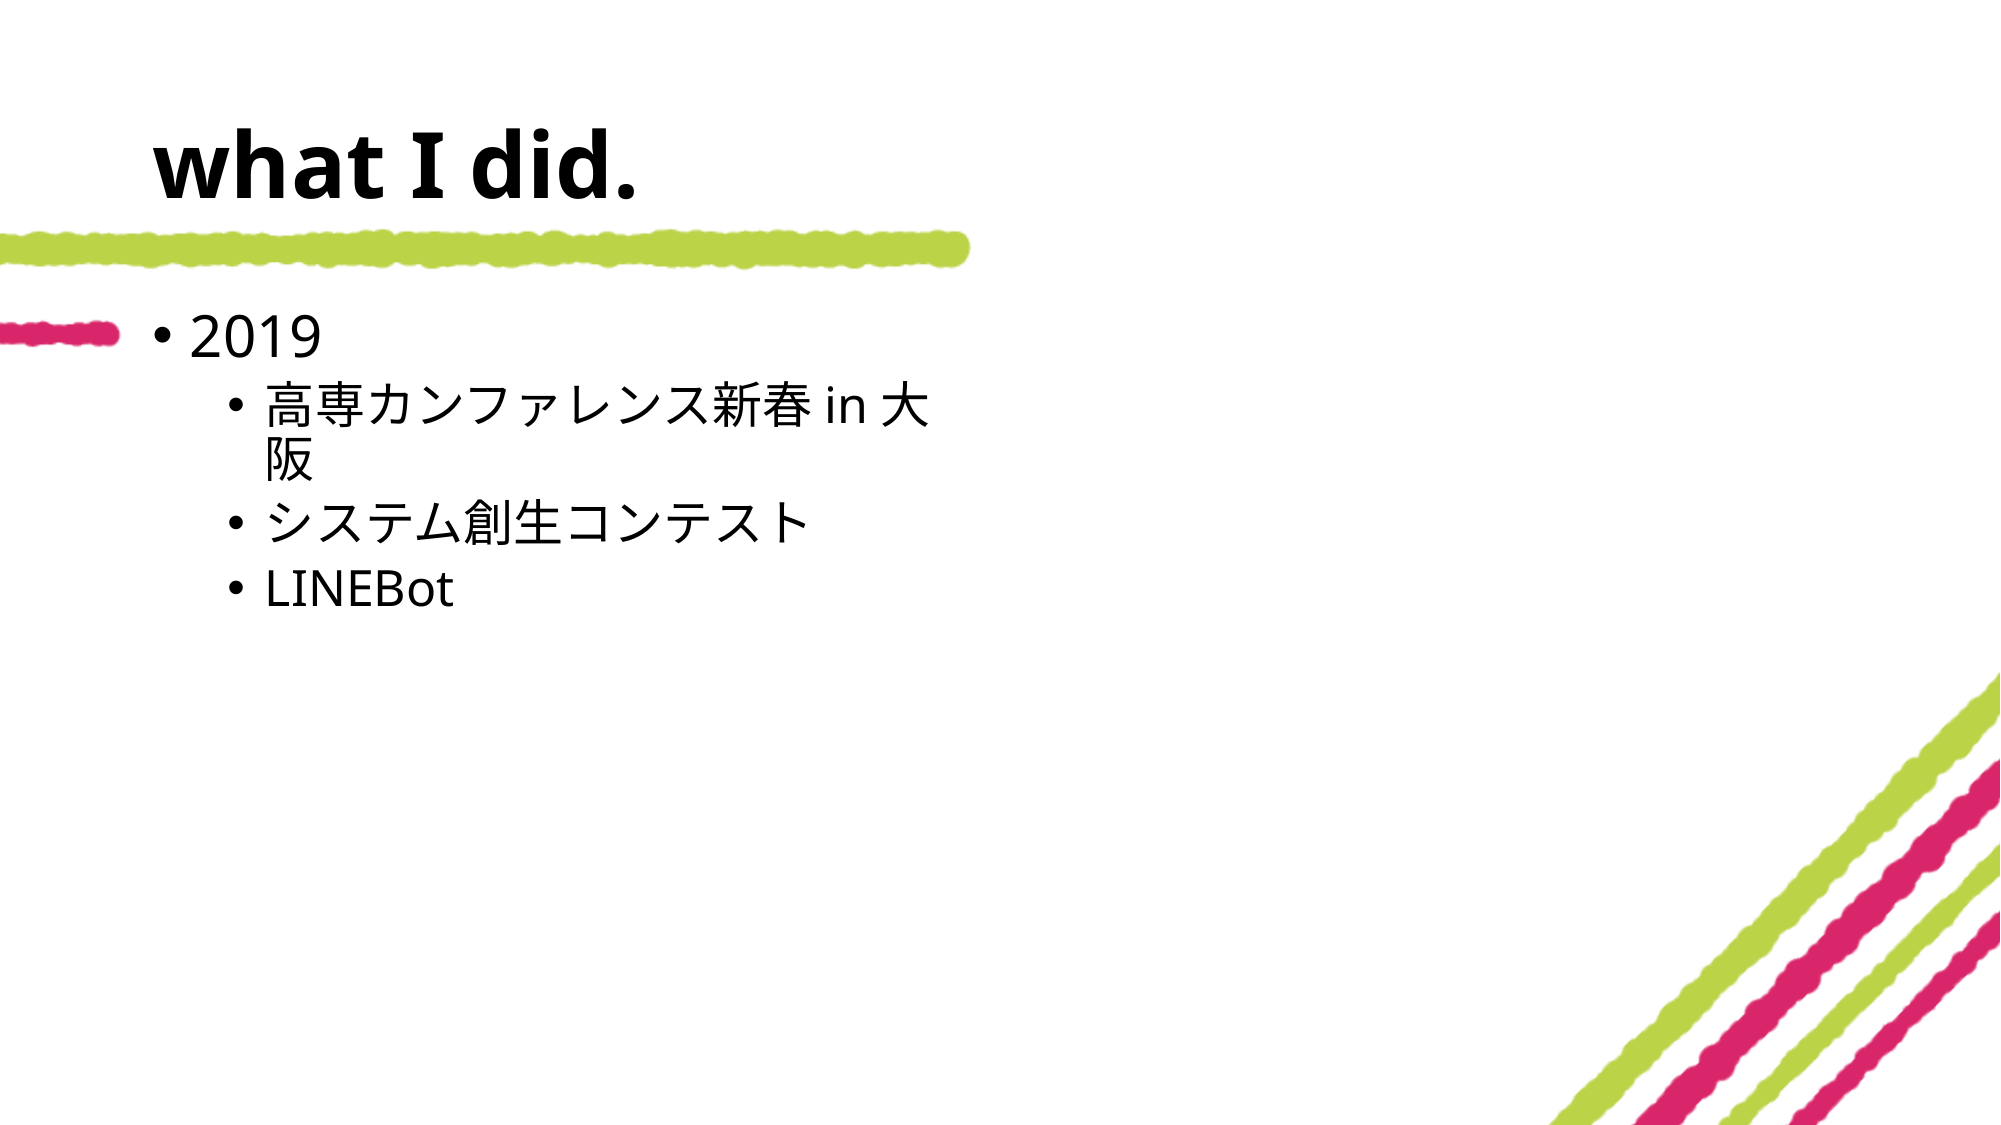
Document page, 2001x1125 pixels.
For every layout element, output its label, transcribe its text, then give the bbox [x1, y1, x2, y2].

title what I did. [137, 59, 1863, 278]
picture [0, 316, 126, 354]
picture [0, 221, 978, 278]
picture [905, 657, 2000, 1125]
list 2019 高専カンファレンス新春in大阪 システム創生コンテスト LINEBot [137, 299, 988, 1014]
